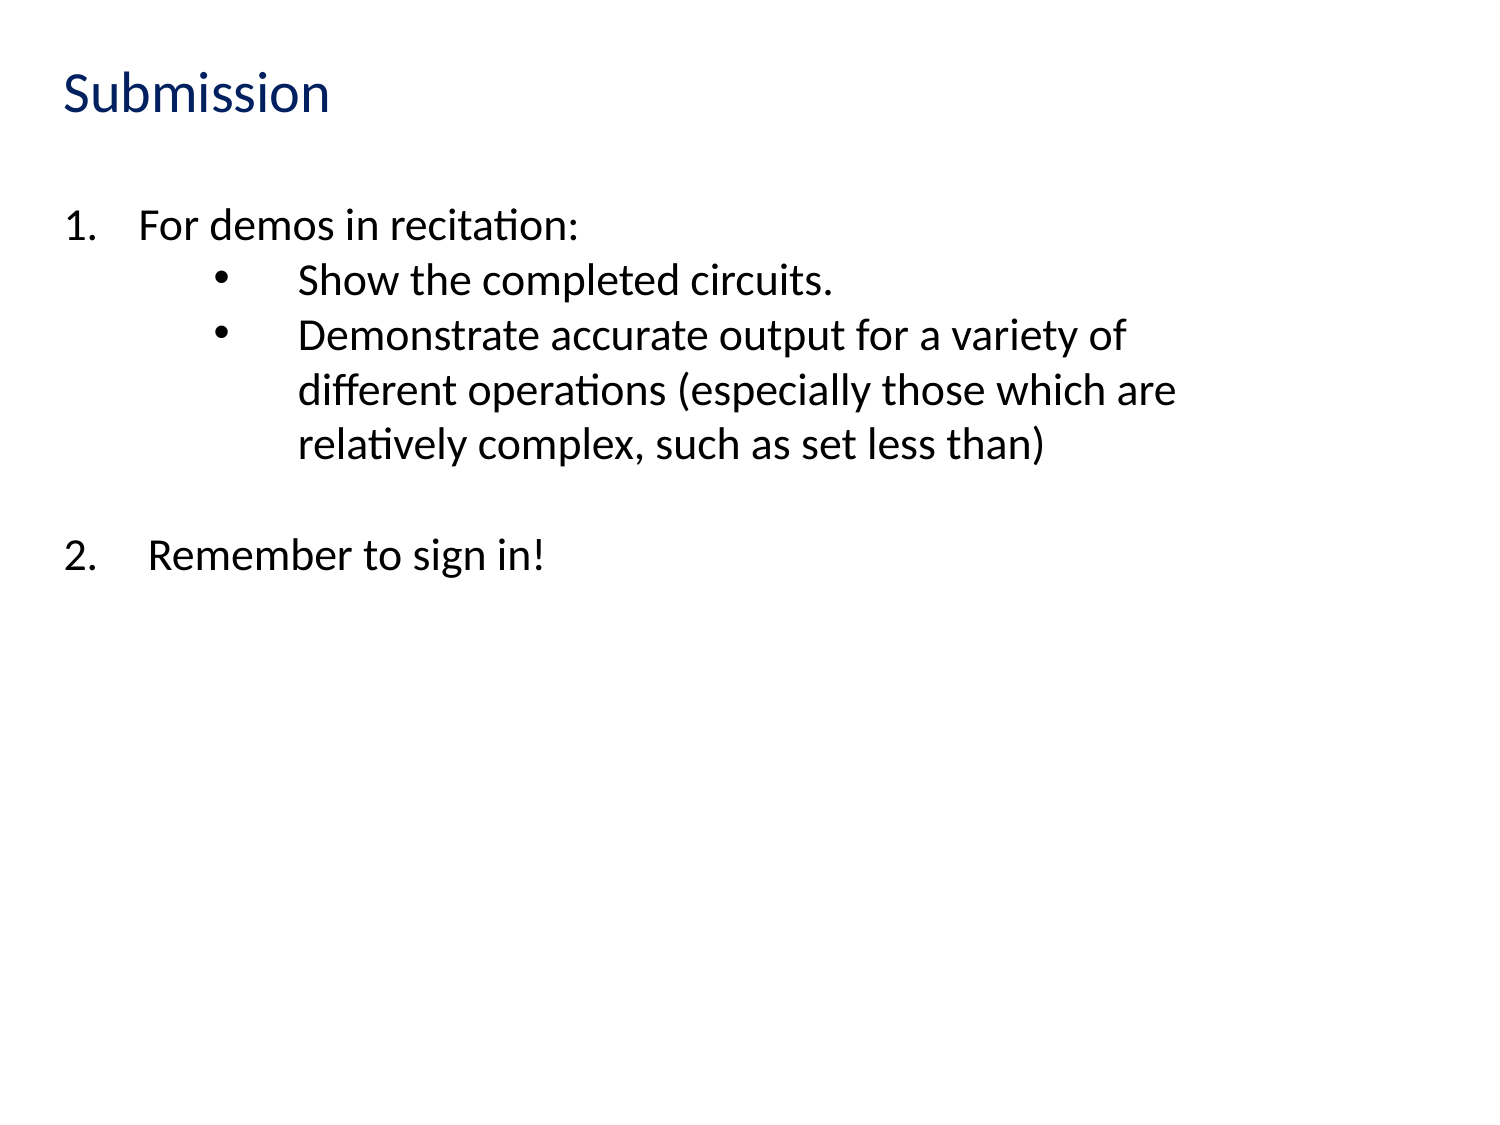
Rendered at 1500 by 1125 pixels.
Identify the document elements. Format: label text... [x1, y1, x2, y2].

text_box Submission For demos in recitation: Show the completed circuits. Demonstrate accurate output for a variety of different operations (especially those which are relatively complex, such as set less than) Remember to sign in! [48, 47, 1247, 587]
